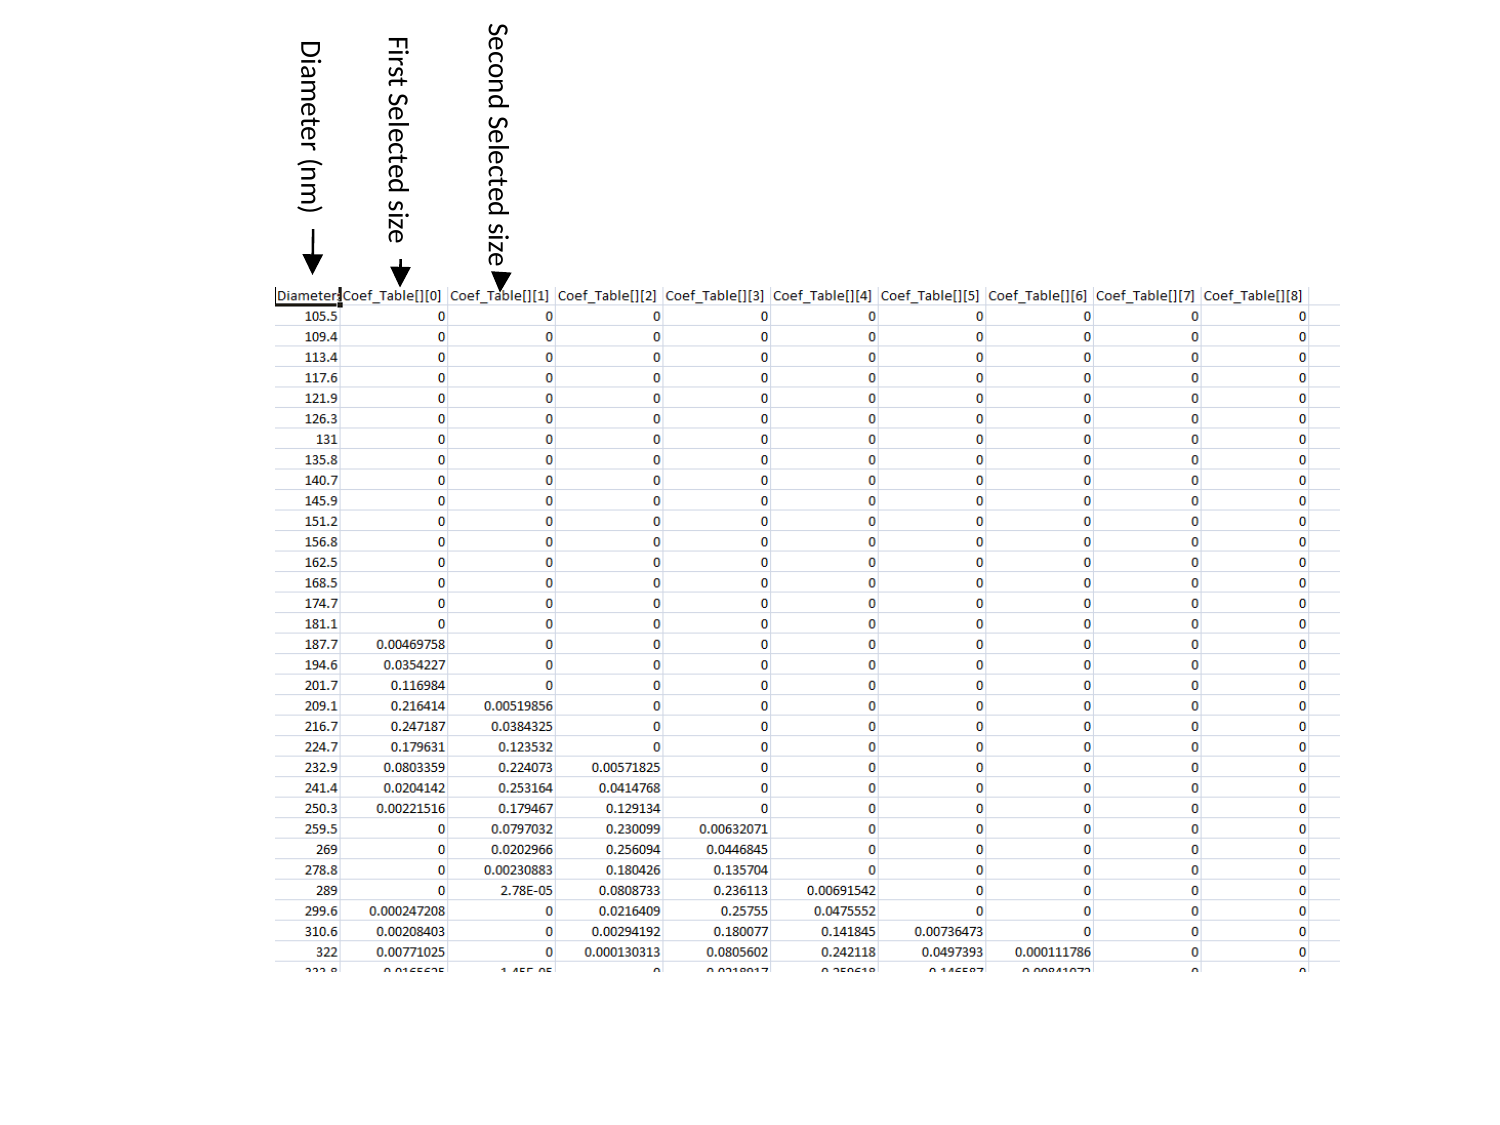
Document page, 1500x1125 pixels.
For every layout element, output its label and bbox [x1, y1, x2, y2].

text_box [266, 128, 353, 180]
text_box [187, 124, 355, 176]
picture [274, 287, 1340, 973]
text_box [357, 124, 644, 176]
